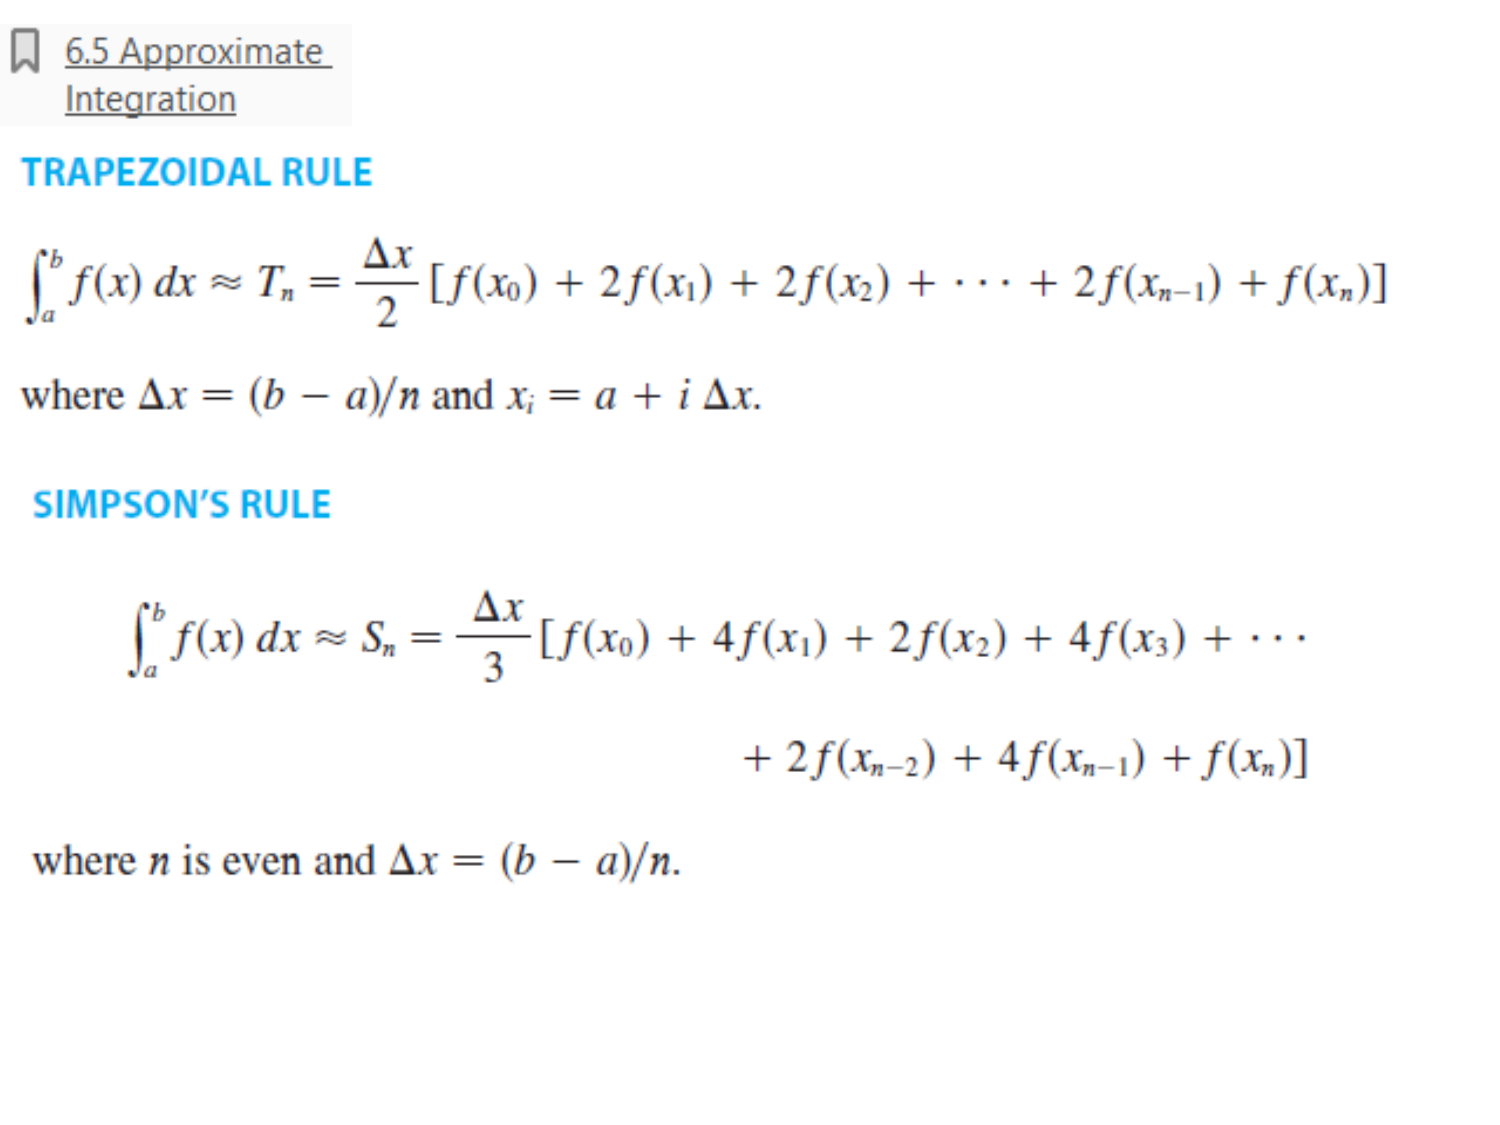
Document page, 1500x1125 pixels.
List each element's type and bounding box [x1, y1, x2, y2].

picture [2, 137, 1411, 438]
picture [0, 24, 352, 126]
picture [2, 474, 1338, 895]
